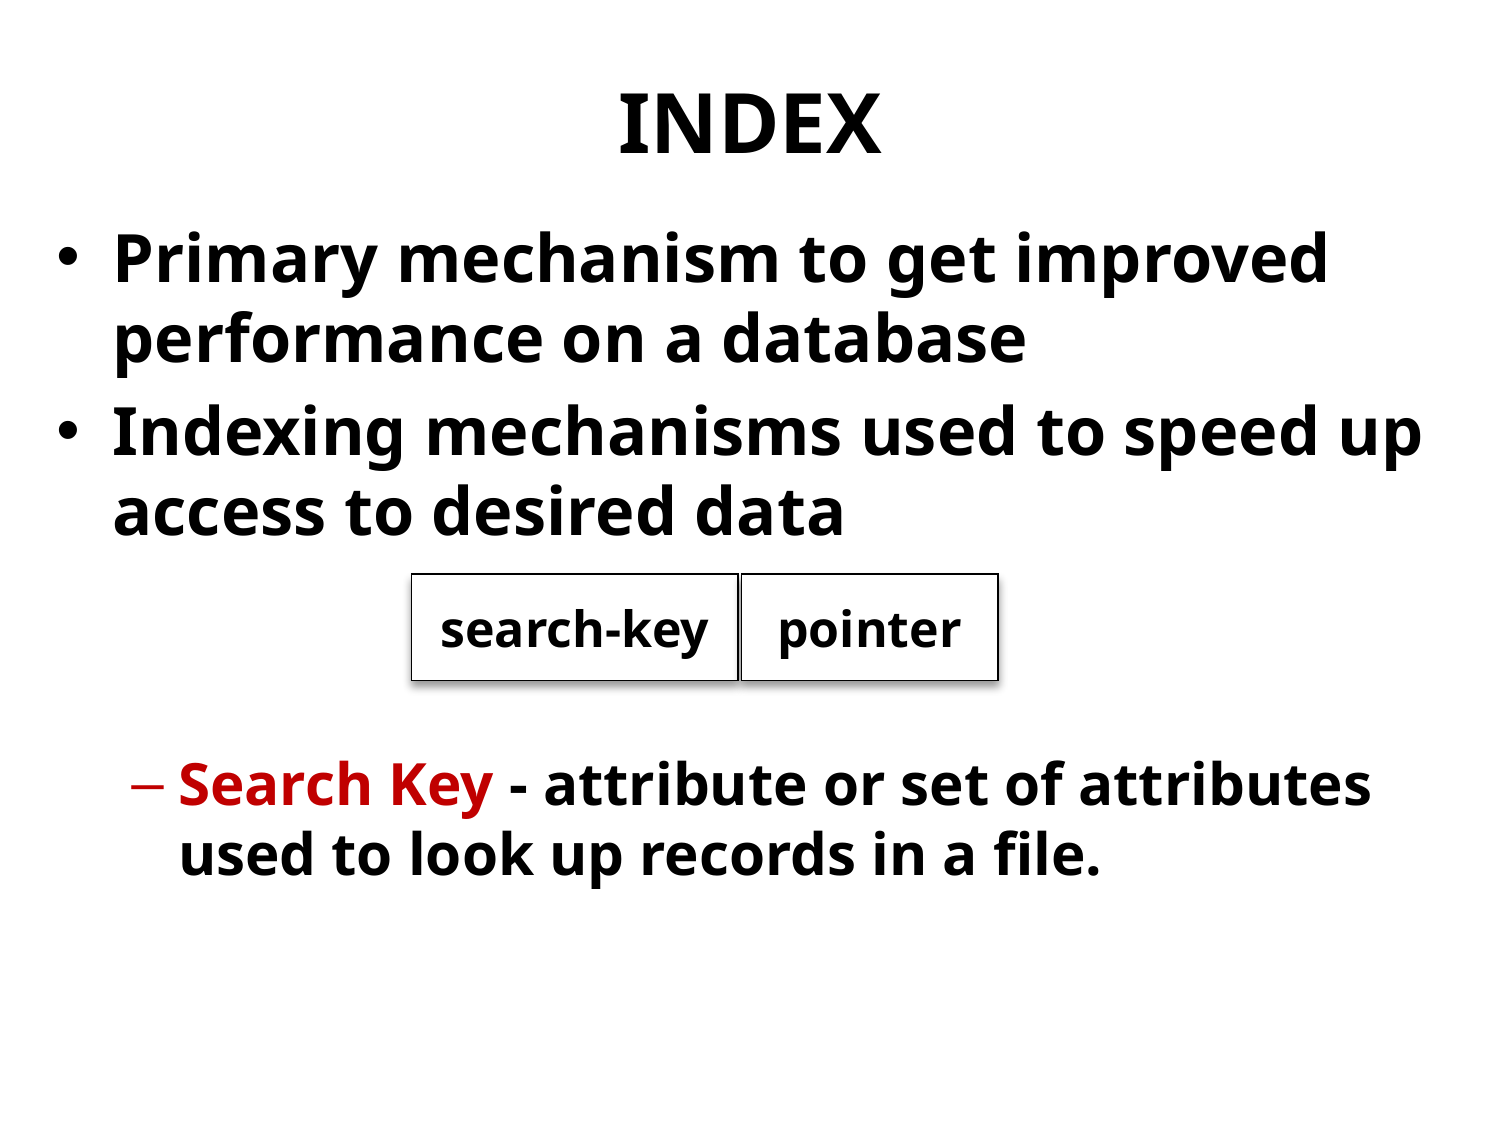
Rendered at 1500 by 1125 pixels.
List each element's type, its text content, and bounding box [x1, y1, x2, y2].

text_box search-key [411, 574, 739, 681]
title INDEX [75, 45, 1425, 197]
list Primary mechanism to get improved performance on a database Indexing mechanisms used to speed up access to desired data Search Key - attribute or set of attributes used to look up records in a file. [41, 208, 1459, 1005]
text_box pointer [741, 574, 998, 681]
